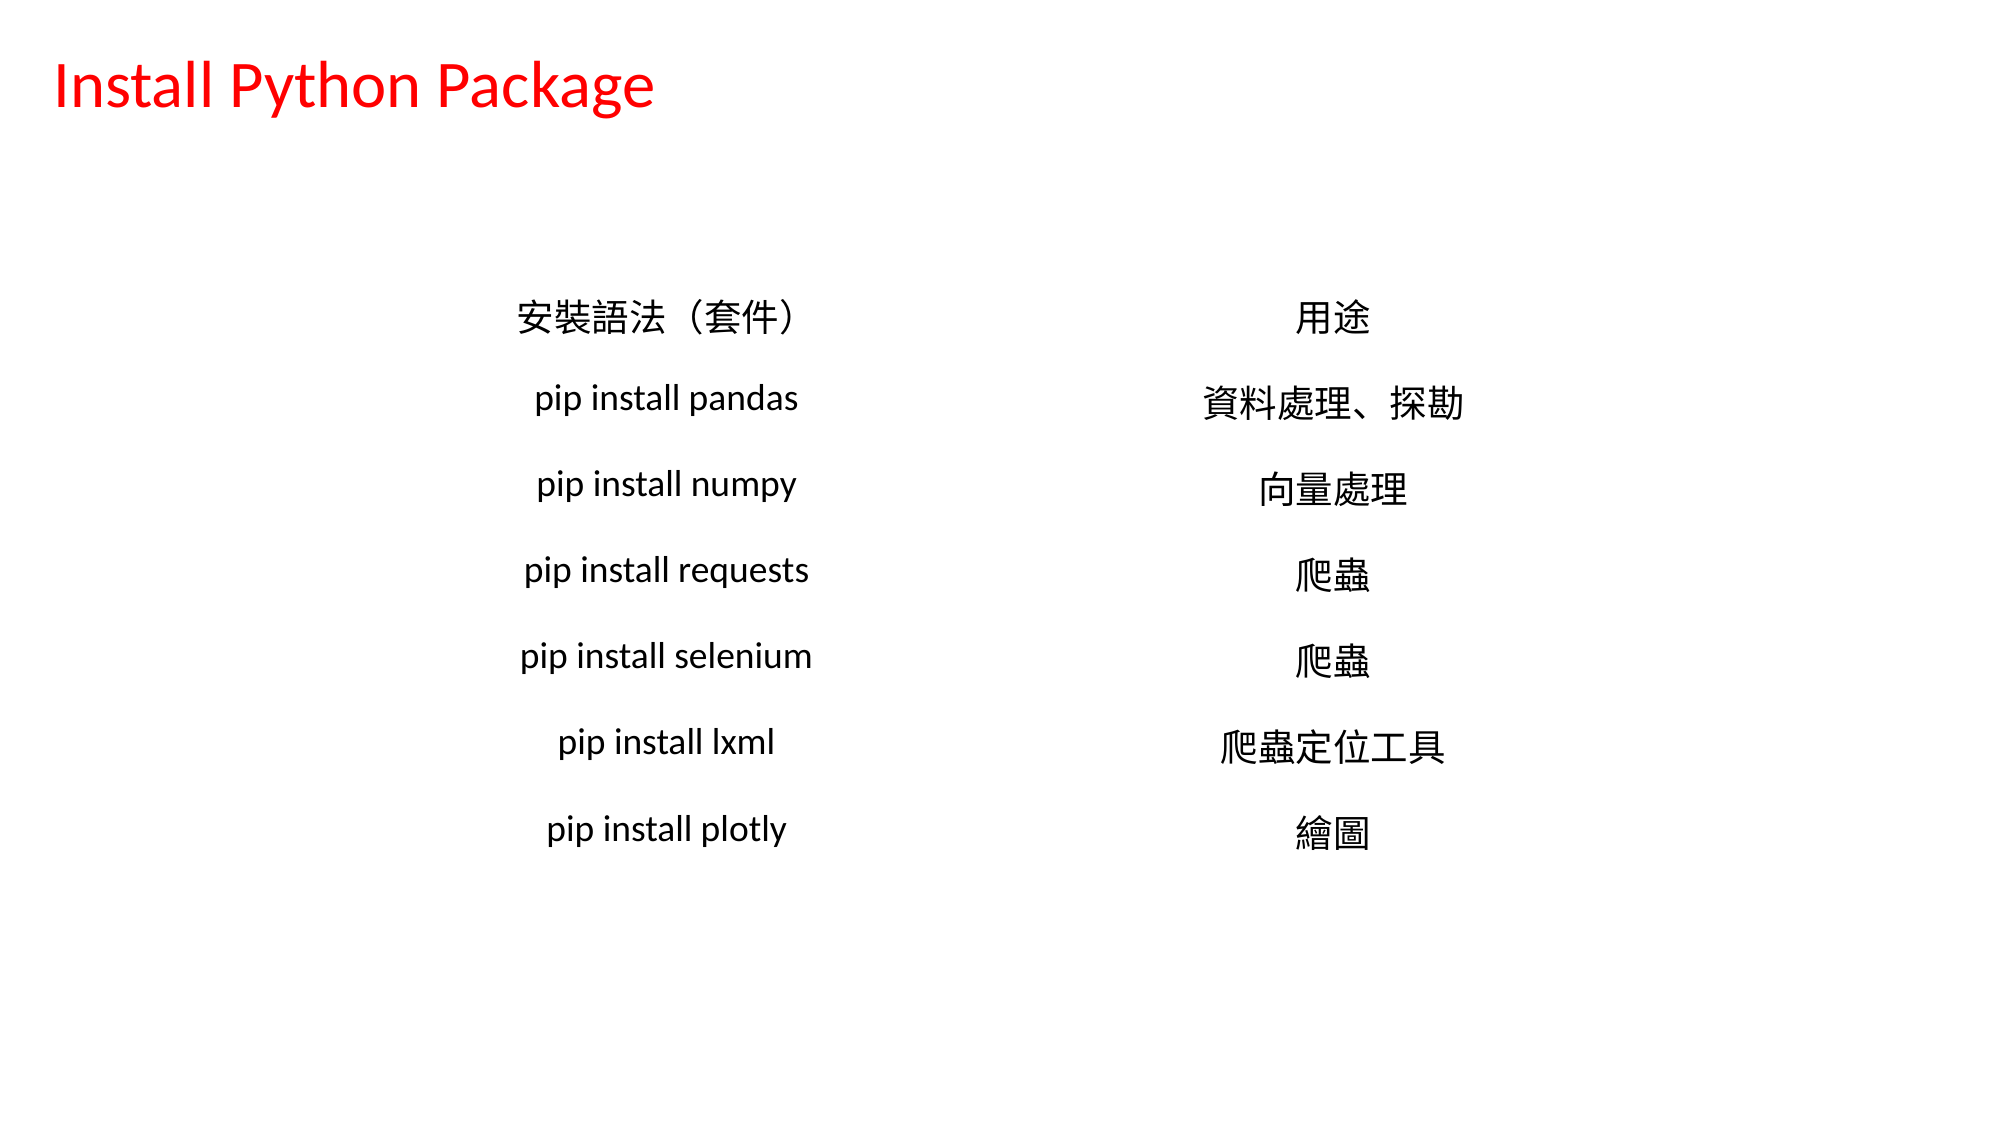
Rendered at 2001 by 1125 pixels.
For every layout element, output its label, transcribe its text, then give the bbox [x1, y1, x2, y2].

table_cell pip install requests [333, 530, 1000, 616]
table_cell 資料處理、探勘 [1000, 358, 1667, 444]
table_header 安裝語法（套件） [333, 272, 1000, 358]
table_cell pip install pandas [333, 358, 1000, 444]
table_cell pip install plotly [333, 789, 1000, 875]
table_cell pip install selenium [333, 616, 1000, 702]
table_cell 爬蟲 [1000, 530, 1667, 616]
table_cell pip install numpy [333, 444, 1000, 530]
table_cell 爬蟲定位工具 [1000, 702, 1667, 789]
table_cell 爬蟲 [1000, 616, 1667, 702]
table_cell pip install lxml [333, 702, 1000, 789]
text_box Install Python Package [38, 33, 1753, 128]
table_cell 繪圖 [1000, 789, 1667, 875]
table_header 用途 [1000, 272, 1667, 358]
table_cell 向量處理 [1000, 444, 1667, 530]
